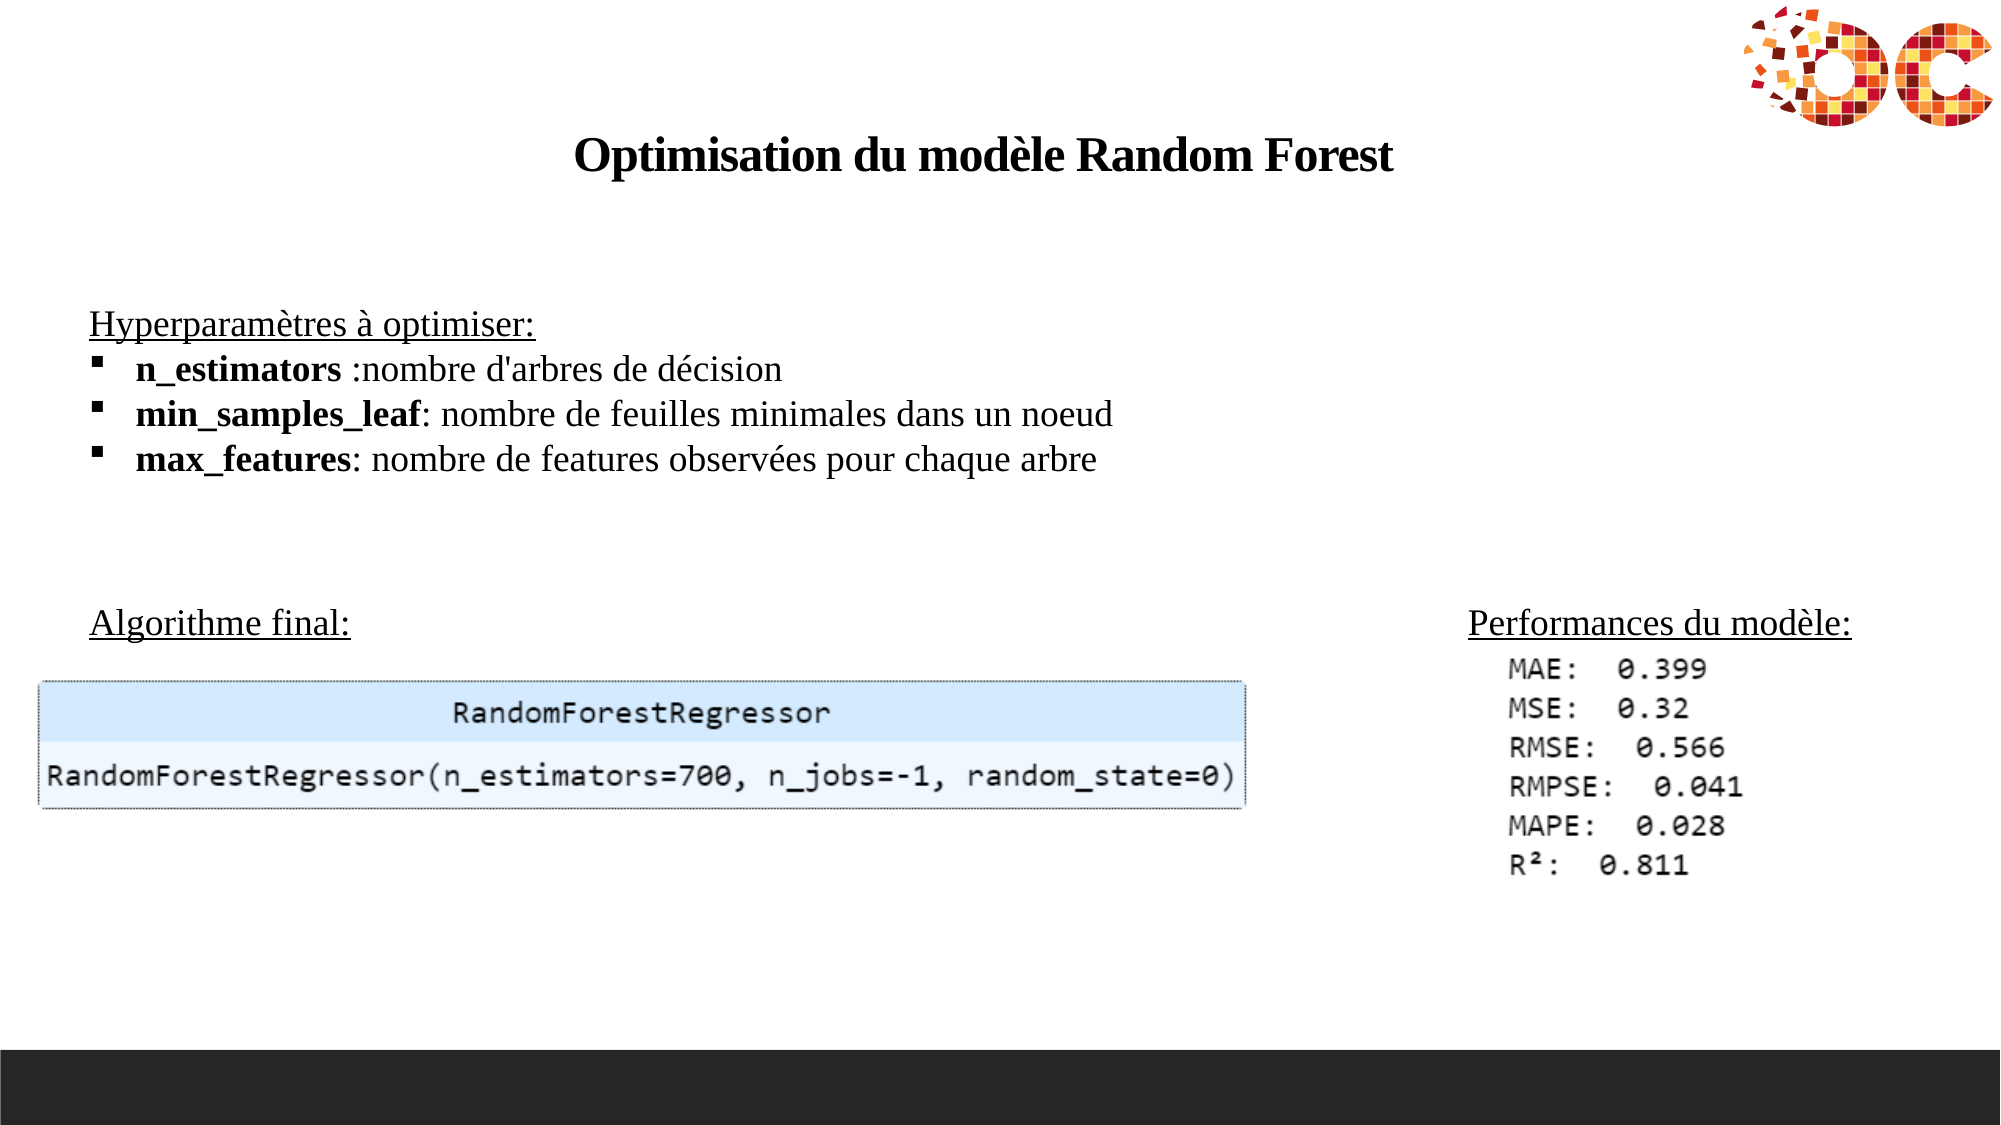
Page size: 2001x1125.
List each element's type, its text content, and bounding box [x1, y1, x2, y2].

picture [1743, 5, 1993, 132]
picture [34, 675, 1259, 830]
picture [1499, 650, 1765, 905]
text_box Hyperparamètres à optimiser: n_estimators :nombre d'arbres de décision min_samples_leaf: nombre de feuilles minimales dans un noeud max_features: nombre de features observées pour chaque arbre [74, 291, 1156, 487]
text_box Optimisation du modèle Random Forest [558, 120, 2000, 228]
text_box Algorithme final: [74, 590, 1156, 651]
text_box Performances du modèle: [1453, 590, 1947, 651]
